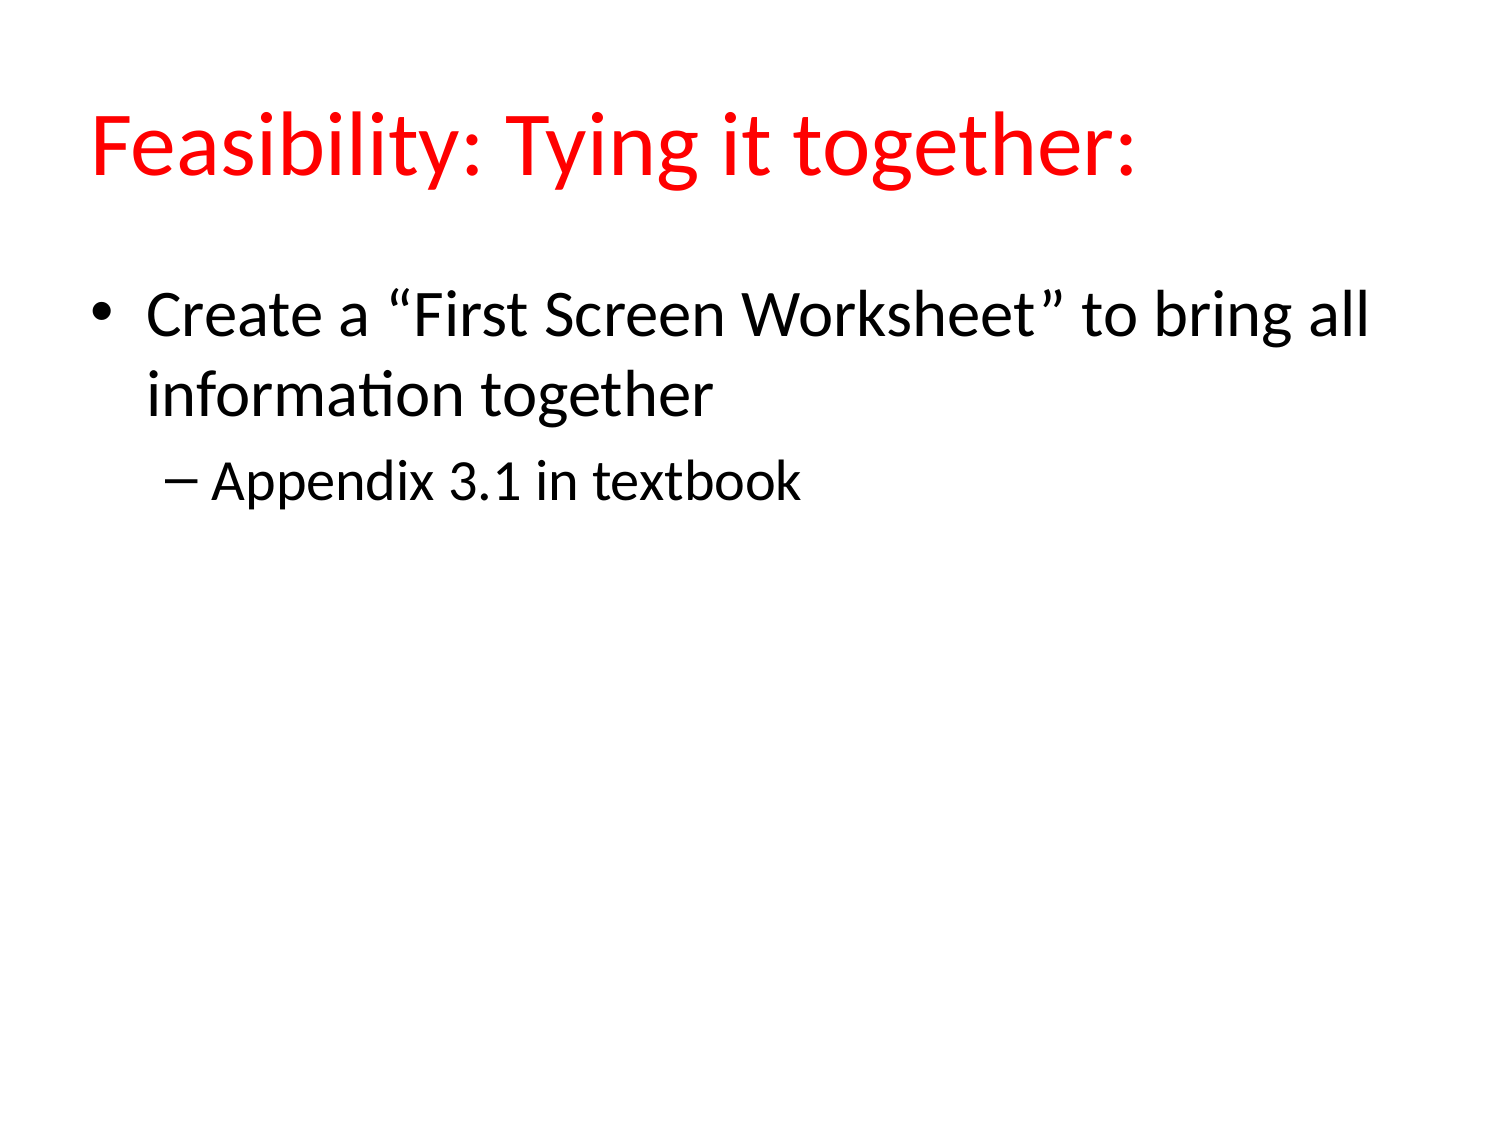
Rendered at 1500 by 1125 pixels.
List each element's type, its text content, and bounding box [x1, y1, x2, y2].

title Feasibility: Tying it together: [75, 45, 1425, 233]
list Create a “First Screen Worksheet” to bring all information together Appendix 3.1 in textbook [75, 262, 1425, 1005]
